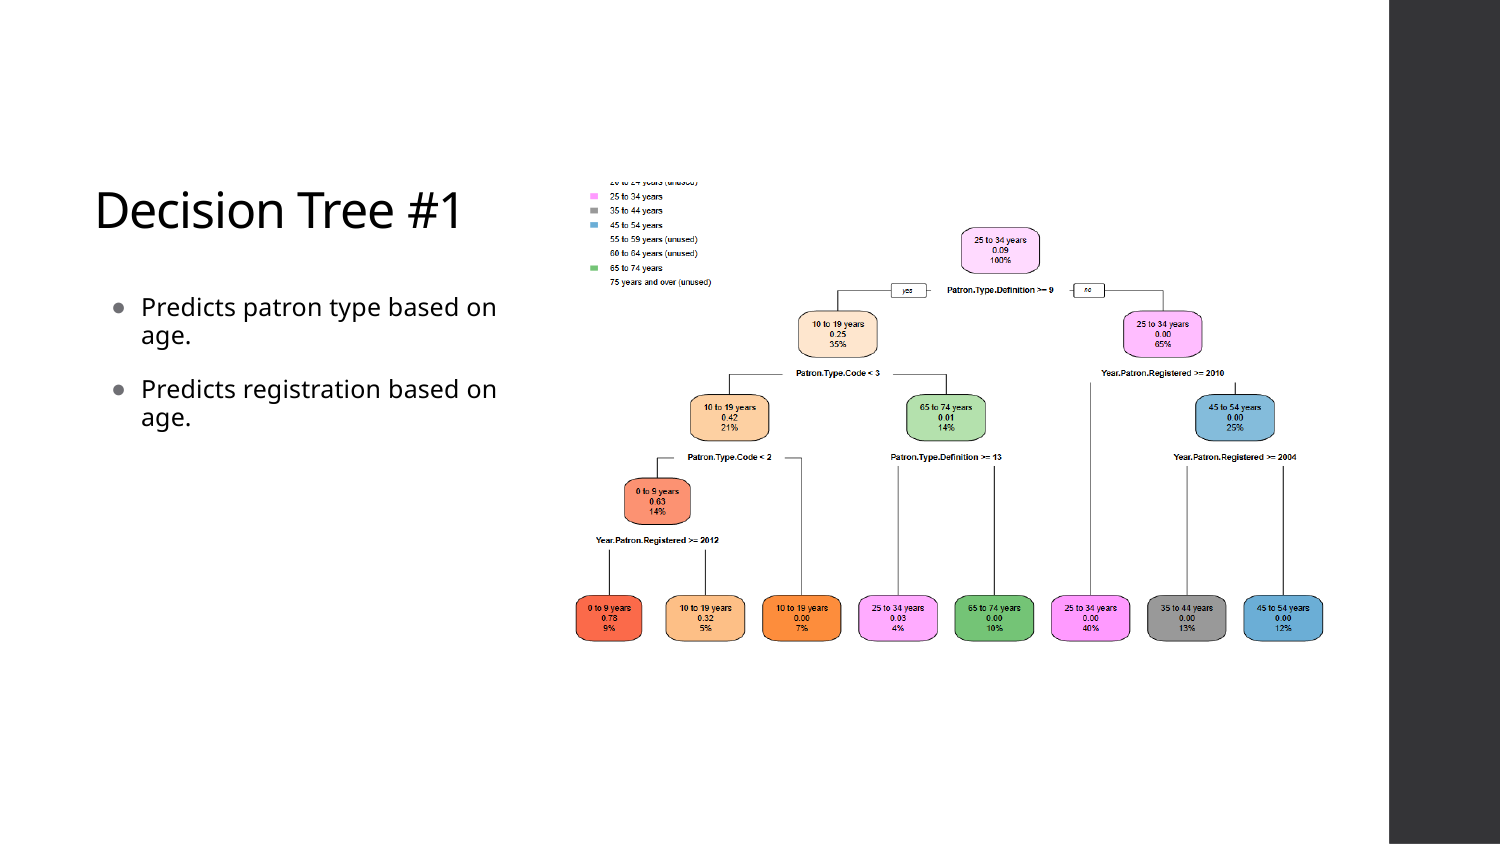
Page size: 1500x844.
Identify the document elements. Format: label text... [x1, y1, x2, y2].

title Decision Tree #1 [79, 78, 534, 247]
text_box [1388, 0, 1500, 844]
picture [572, 182, 1331, 663]
list Predicts patron type based on age. Predicts registration based on age. [79, 286, 534, 761]
